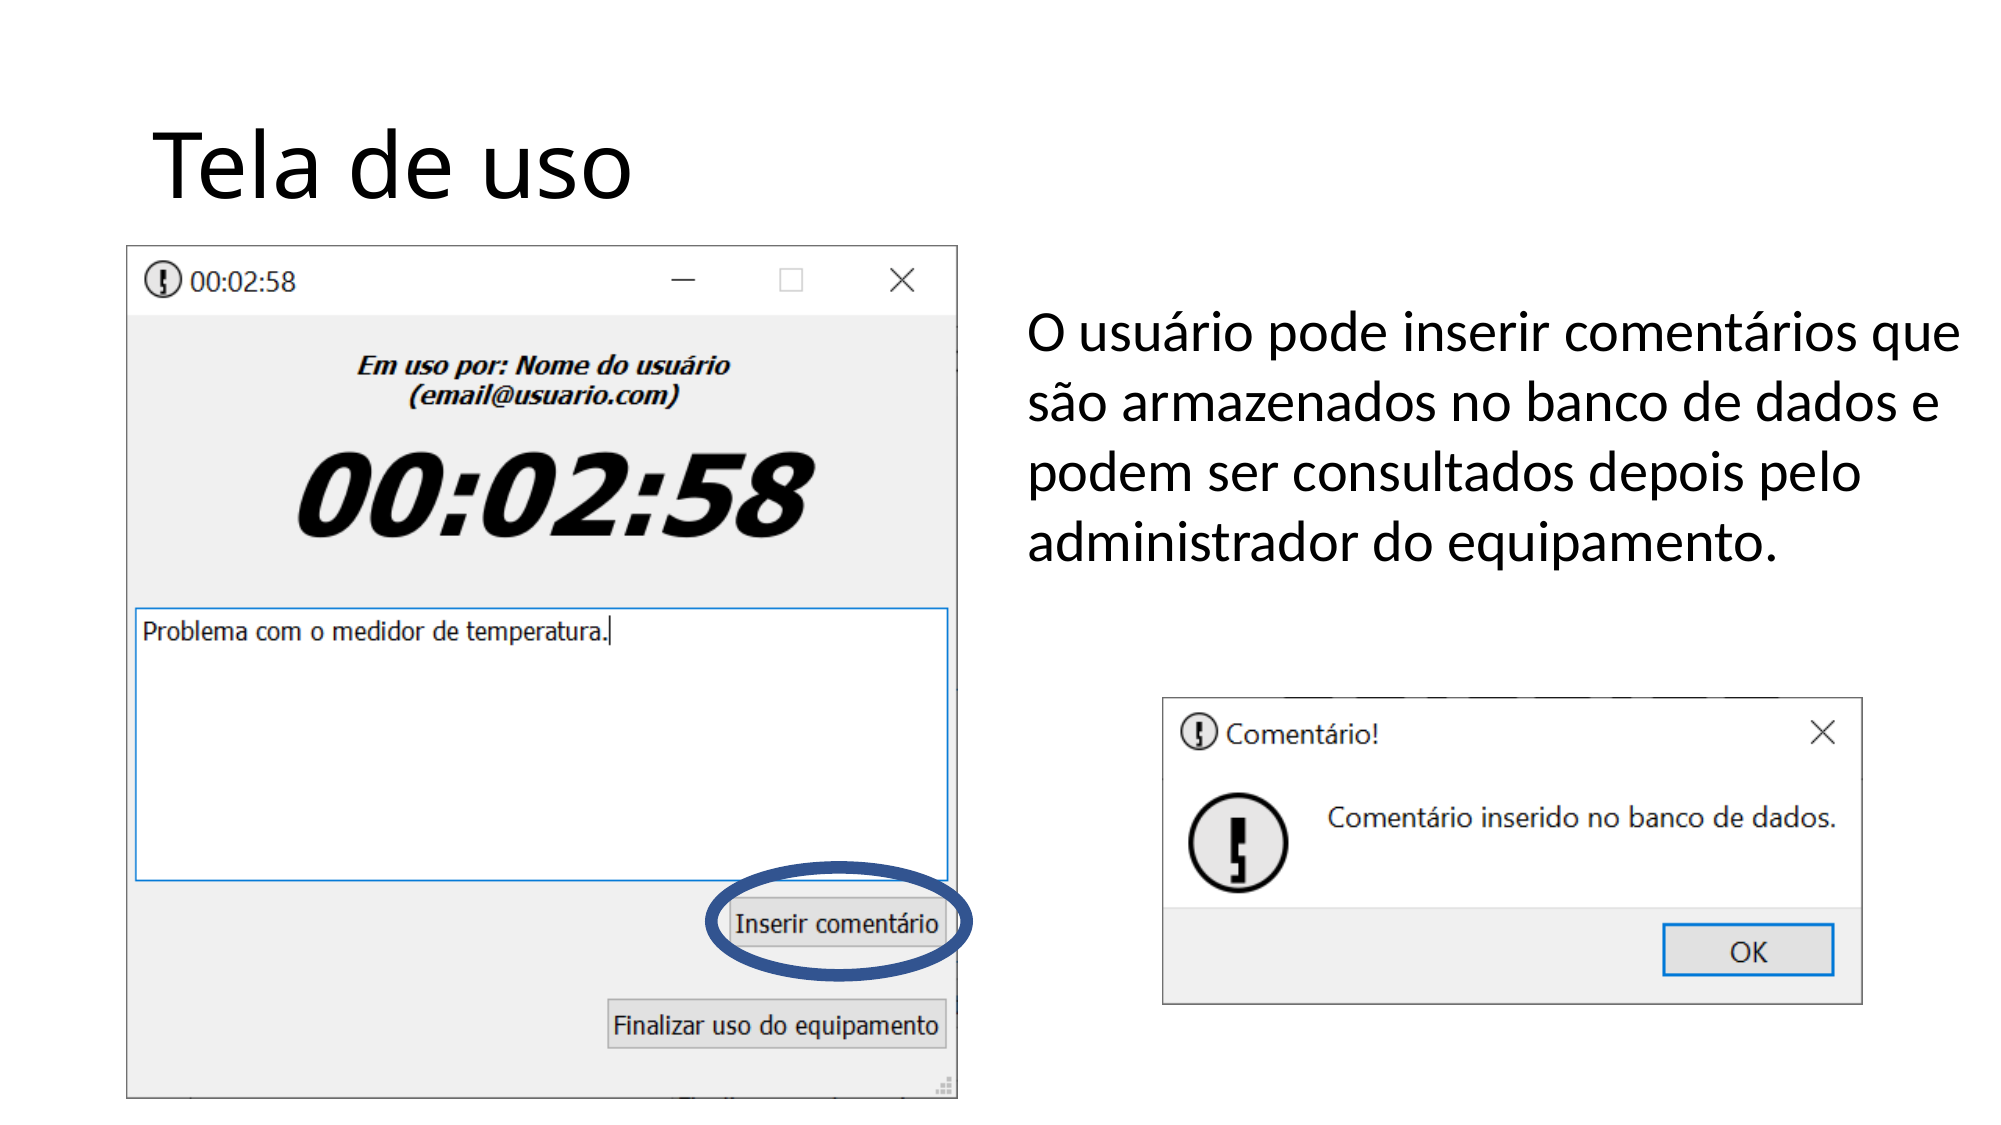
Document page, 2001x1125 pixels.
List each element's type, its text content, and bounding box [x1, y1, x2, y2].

picture [1162, 697, 1863, 1005]
text_box [958, 900, 968, 943]
picture [126, 245, 958, 1099]
text_box O usuário pode inserir comentários que são armazenados no banco de dados e podem ser consultados depois pelo administrador do equipamento. [1012, 286, 2000, 581]
title Tela de uso [137, 59, 1863, 278]
